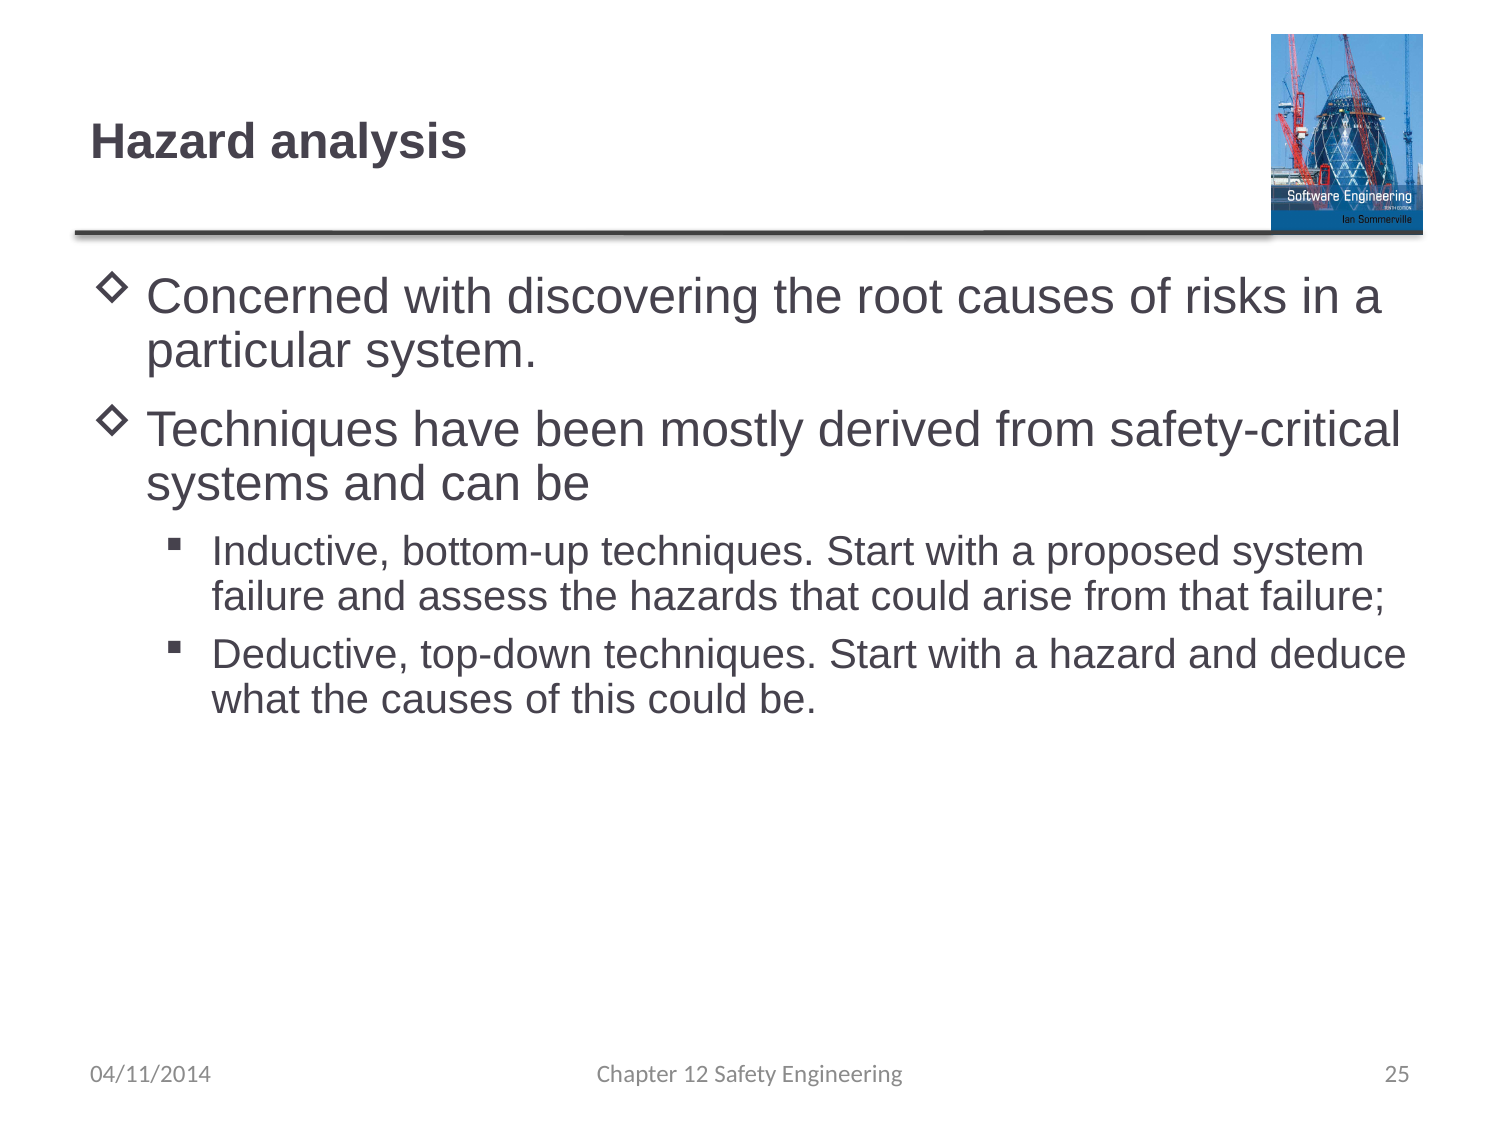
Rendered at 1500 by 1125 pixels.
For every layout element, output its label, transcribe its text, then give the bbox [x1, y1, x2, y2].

title Hazard analysis [74, 44, 1272, 233]
slide_number 25 [1074, 1042, 1425, 1103]
list Concerned with discovering the root causes of risks in a particular system. Techniques have been mostly derived from safety-critical systems and can be Inductive, bottom-up techniques. Start with a proposed system failure and assess the hazards that could arise from that failure; Deductive, top-down techniques. Start with a hazard and deduce what the causes of this could be. [75, 262, 1425, 1005]
picture [1271, 34, 1423, 230]
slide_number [75, 1042, 425, 1103]
footer Chapter 12 Safety Engineering [512, 1042, 988, 1103]
